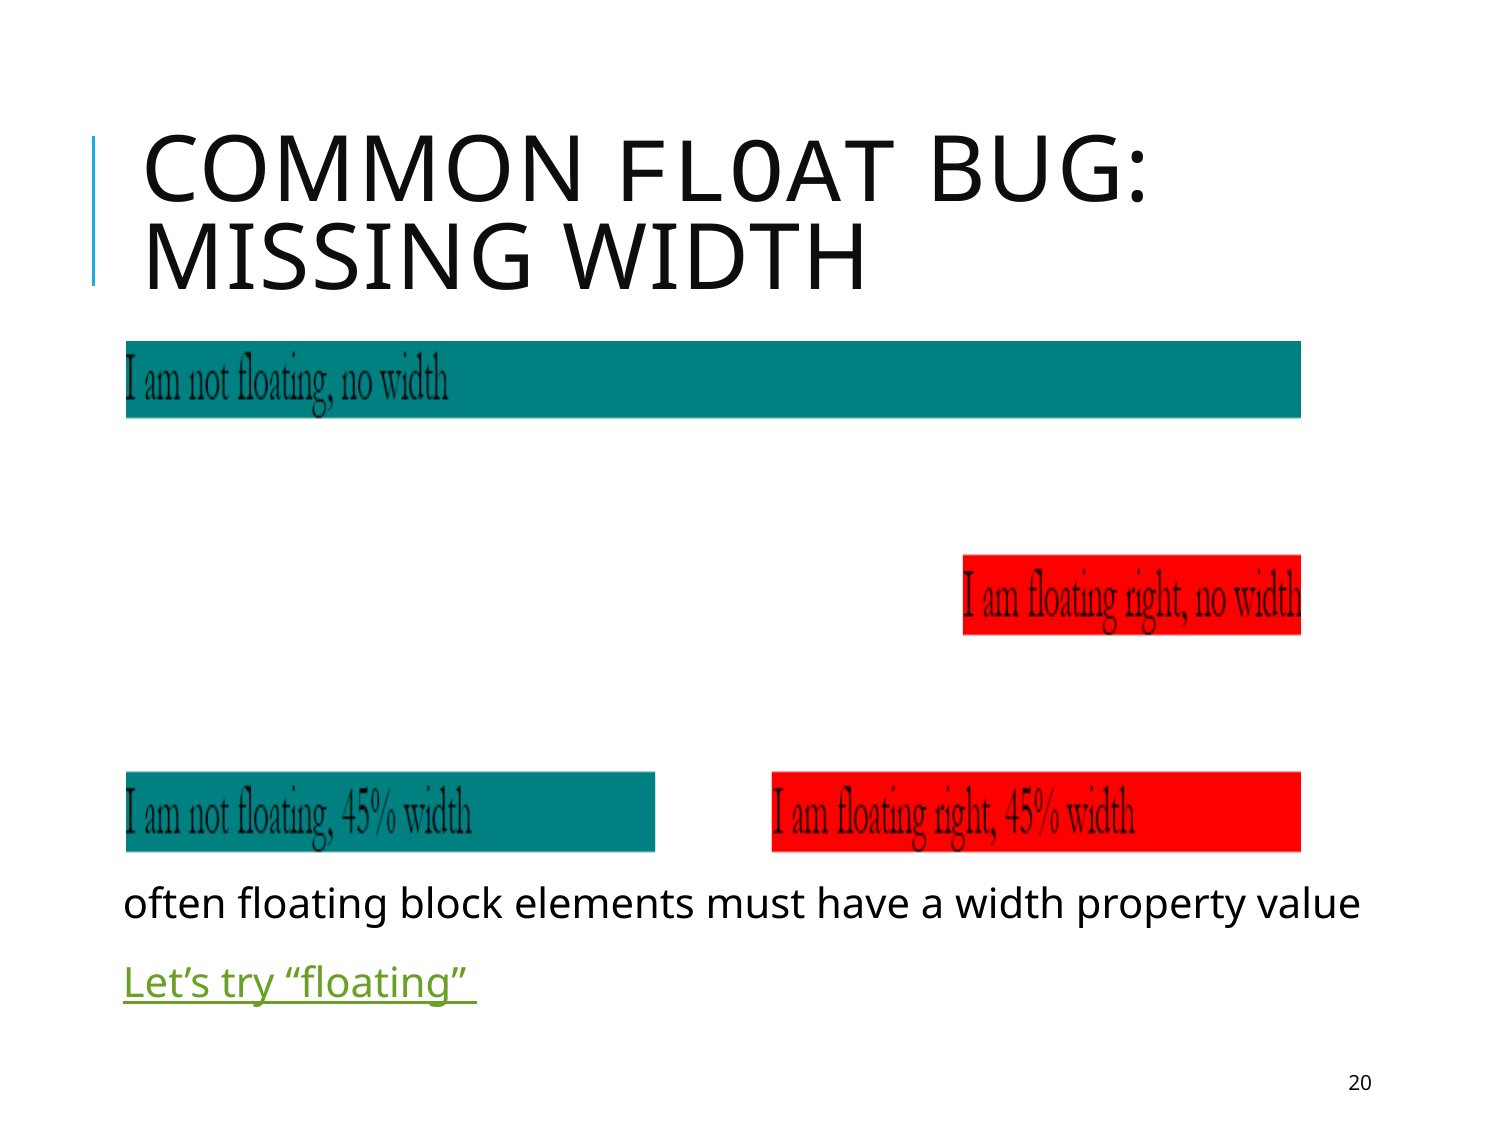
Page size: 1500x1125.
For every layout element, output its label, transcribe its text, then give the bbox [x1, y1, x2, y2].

list often floating block elements must have a width property value Let’s try “floating” [100, 875, 1438, 1050]
picture [125, 341, 1302, 855]
title Common float bug: missing width [126, 96, 1322, 342]
slide_number 20 [1333, 1061, 1454, 1107]
